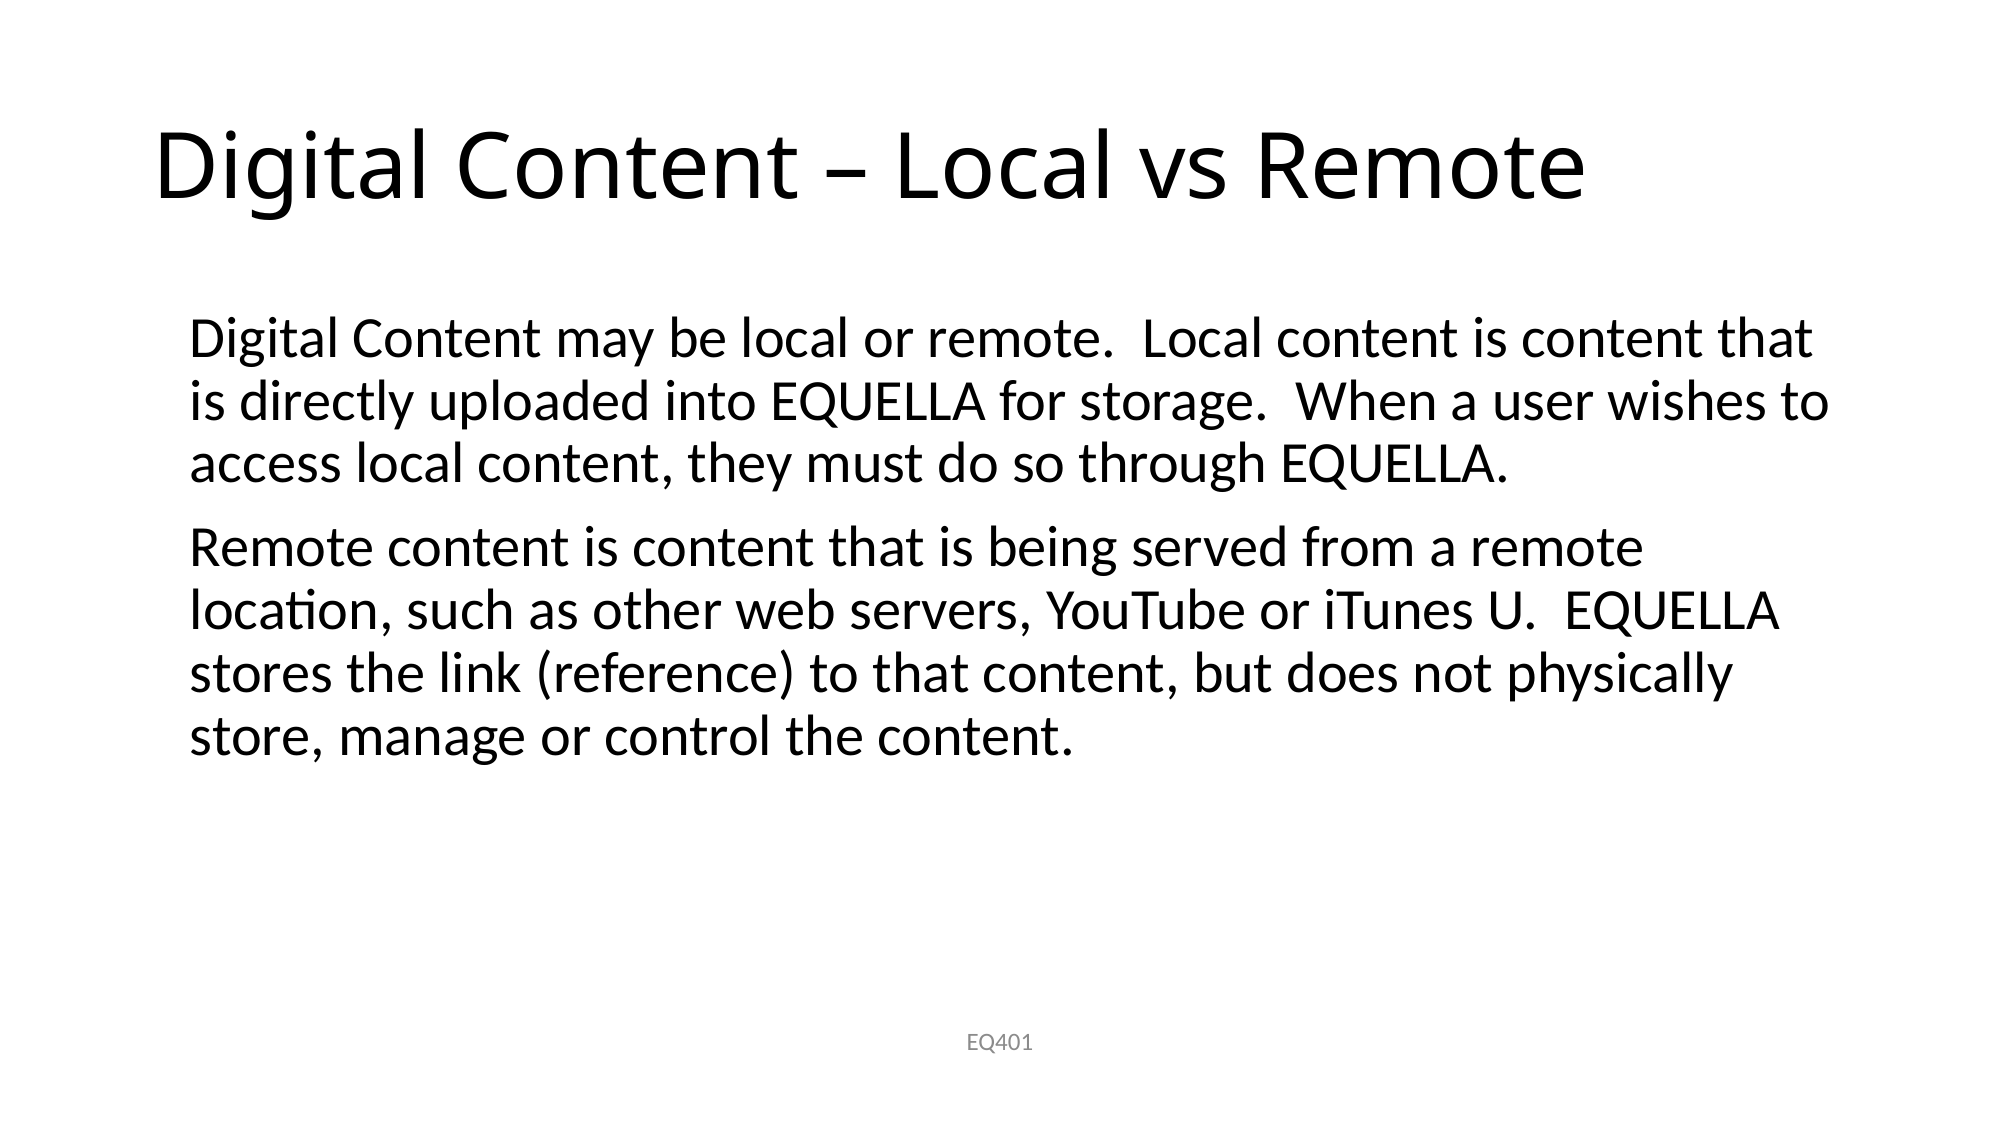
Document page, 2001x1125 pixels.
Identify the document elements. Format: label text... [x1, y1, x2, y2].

footer EQ401 [762, 987, 1238, 1094]
title Digital Content – Local vs Remote [137, 59, 1863, 278]
list Digital Content may be local or remote. Local content is content that is directly uploaded into EQUELLA for storage. When a user wishes to access local content, they must do so through EQUELLA. Remote content is content that is being served from a remote location, such as other web servers, YouTube or iTunes U. EQUELLA stores the link (reference) to that content, but does not physically store, manage or control the content. [137, 299, 1863, 1014]
